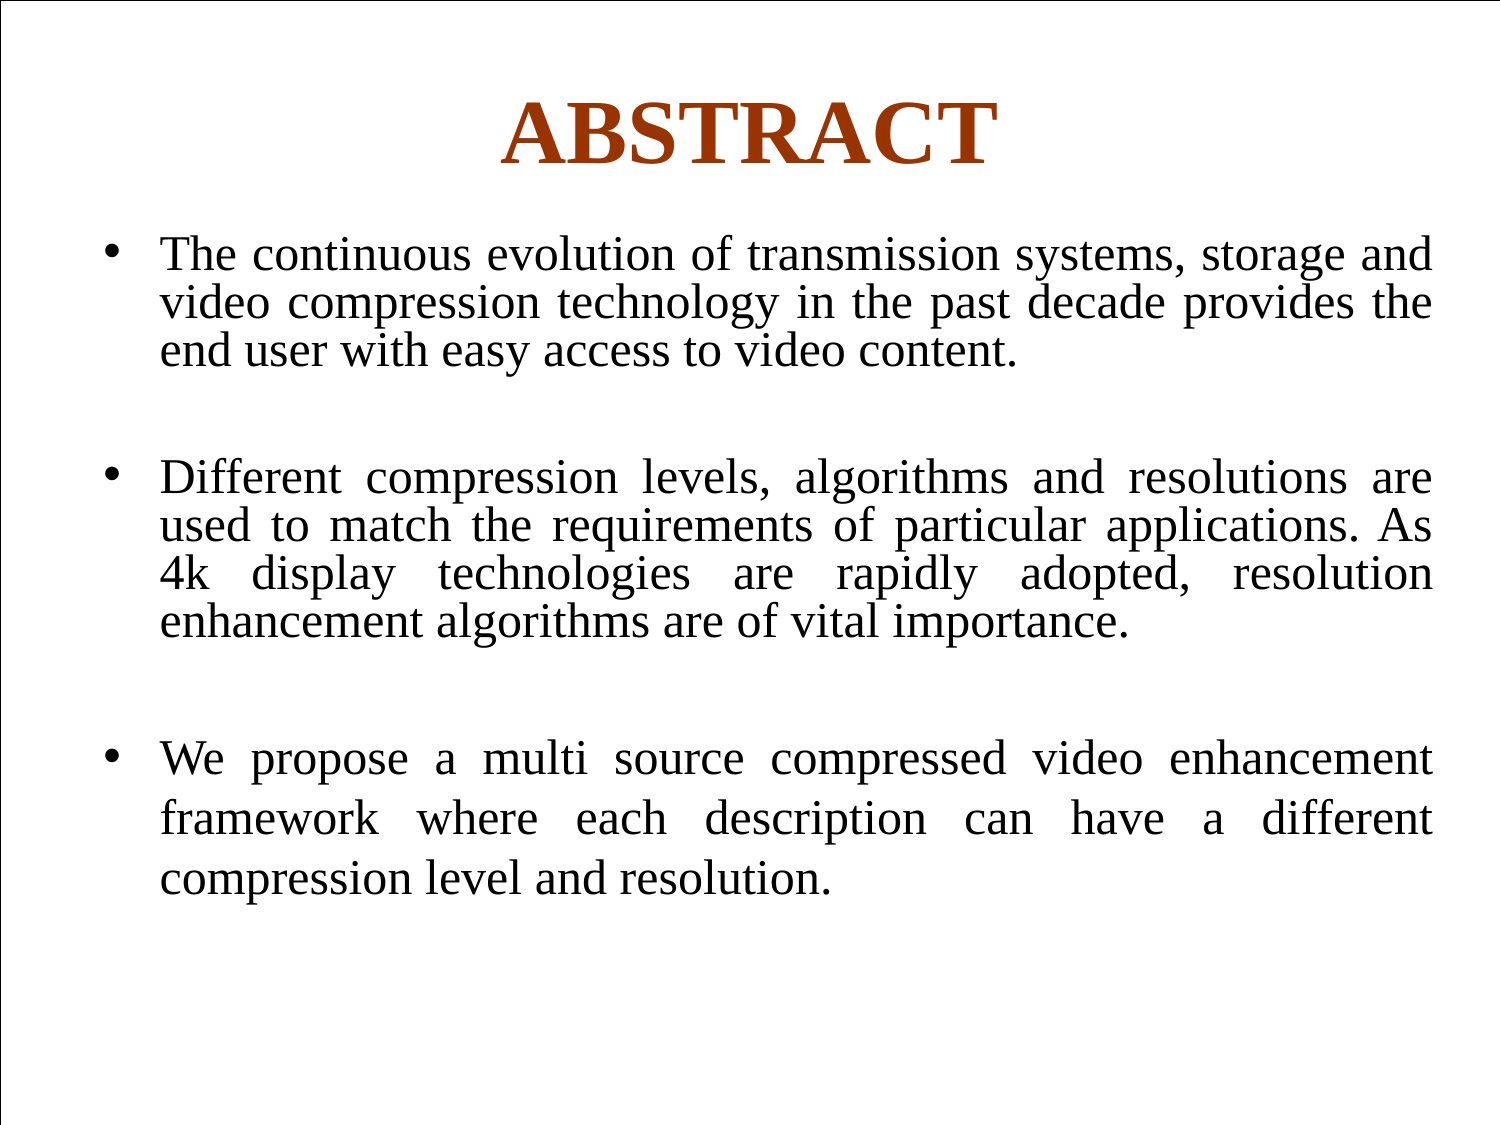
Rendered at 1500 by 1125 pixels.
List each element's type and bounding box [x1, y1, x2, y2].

text_box [0, 0, 1500, 1125]
